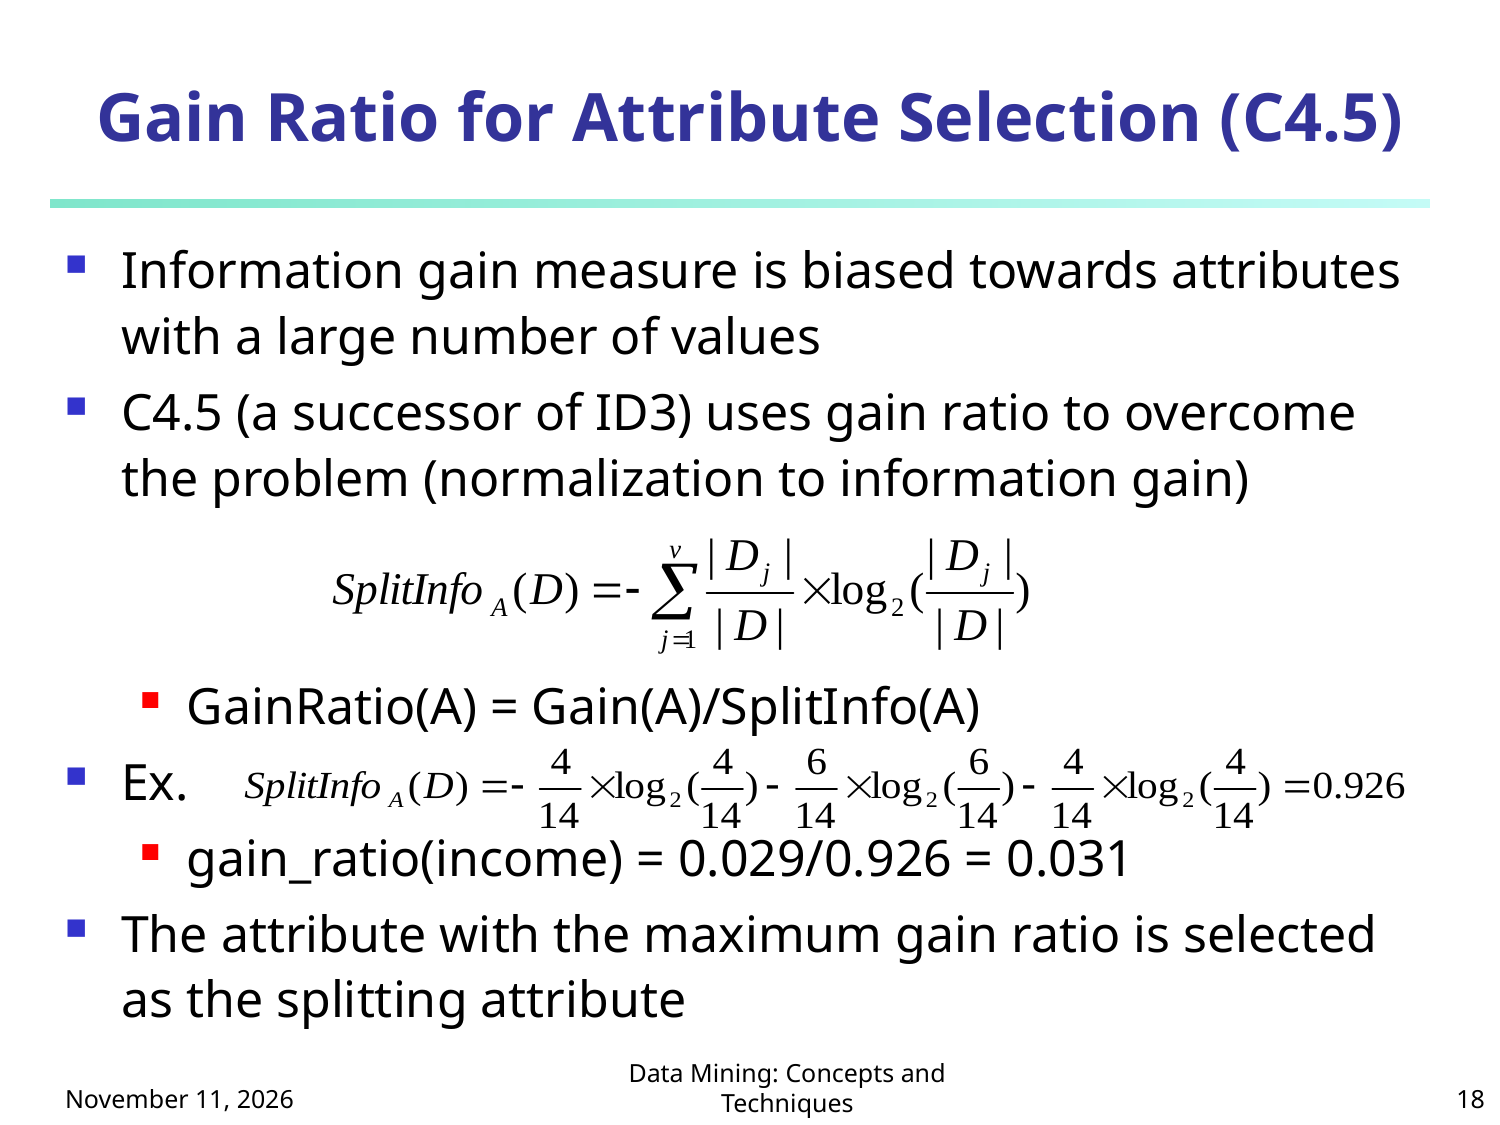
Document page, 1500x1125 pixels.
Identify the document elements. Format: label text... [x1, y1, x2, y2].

title Gain Ratio for Attribute Selection (C4.5) [49, 62, 1451, 163]
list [324, 524, 1038, 662]
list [237, 737, 1413, 837]
list Information gain measure is biased towards attributes with a large number of values C4.5 (a successor of ID3) uses gain ratio to overcome the problem (normalization to information gain) GainRatio(A) = Gain(A)/SplitInfo(A) Ex. gain_ratio(income) = 0.029/0.926 = 0.031 The attribute with the maximum gain ratio is selected as the splitting attribute [49, 224, 1438, 1063]
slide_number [49, 1063, 363, 1125]
slide_number 18 [1187, 1062, 1500, 1125]
footer Data Mining: Concepts and Techniques [549, 1063, 1026, 1125]
